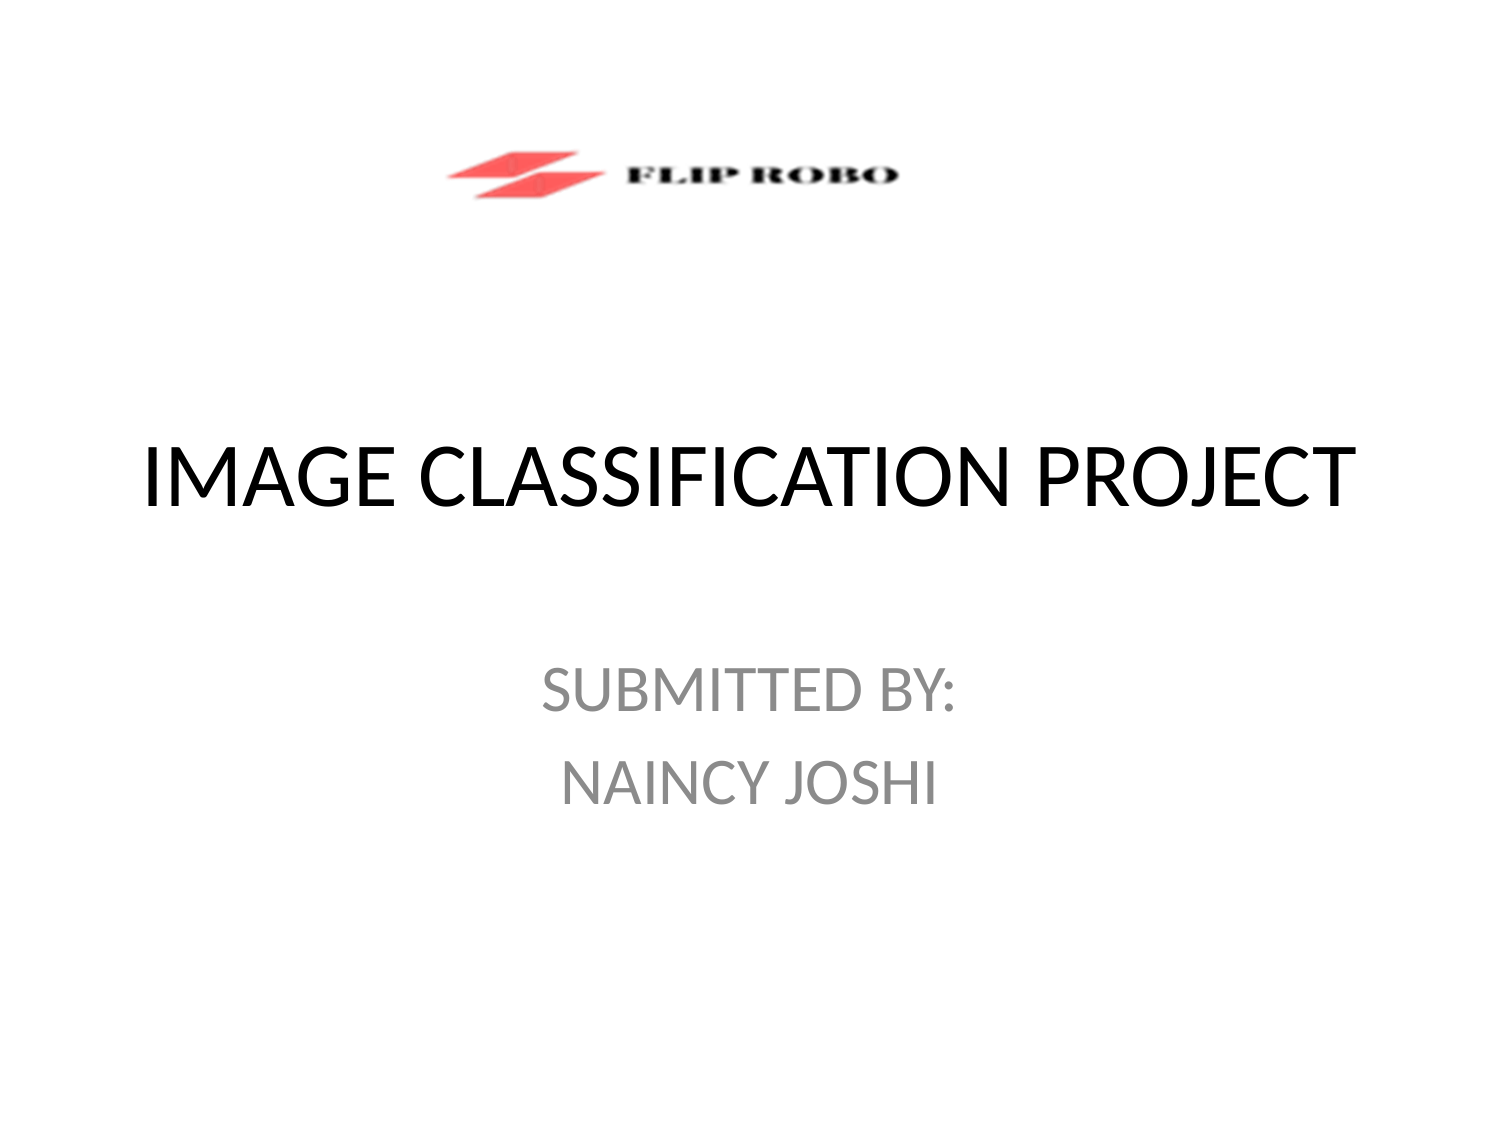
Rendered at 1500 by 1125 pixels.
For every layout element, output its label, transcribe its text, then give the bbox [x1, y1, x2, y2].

subtitle SUBMITTED BY: NAINCY JOSHI [225, 637, 1275, 925]
picture [374, 37, 1064, 313]
title IMAGE CLASSIFICATION PROJECT [112, 349, 1388, 591]
